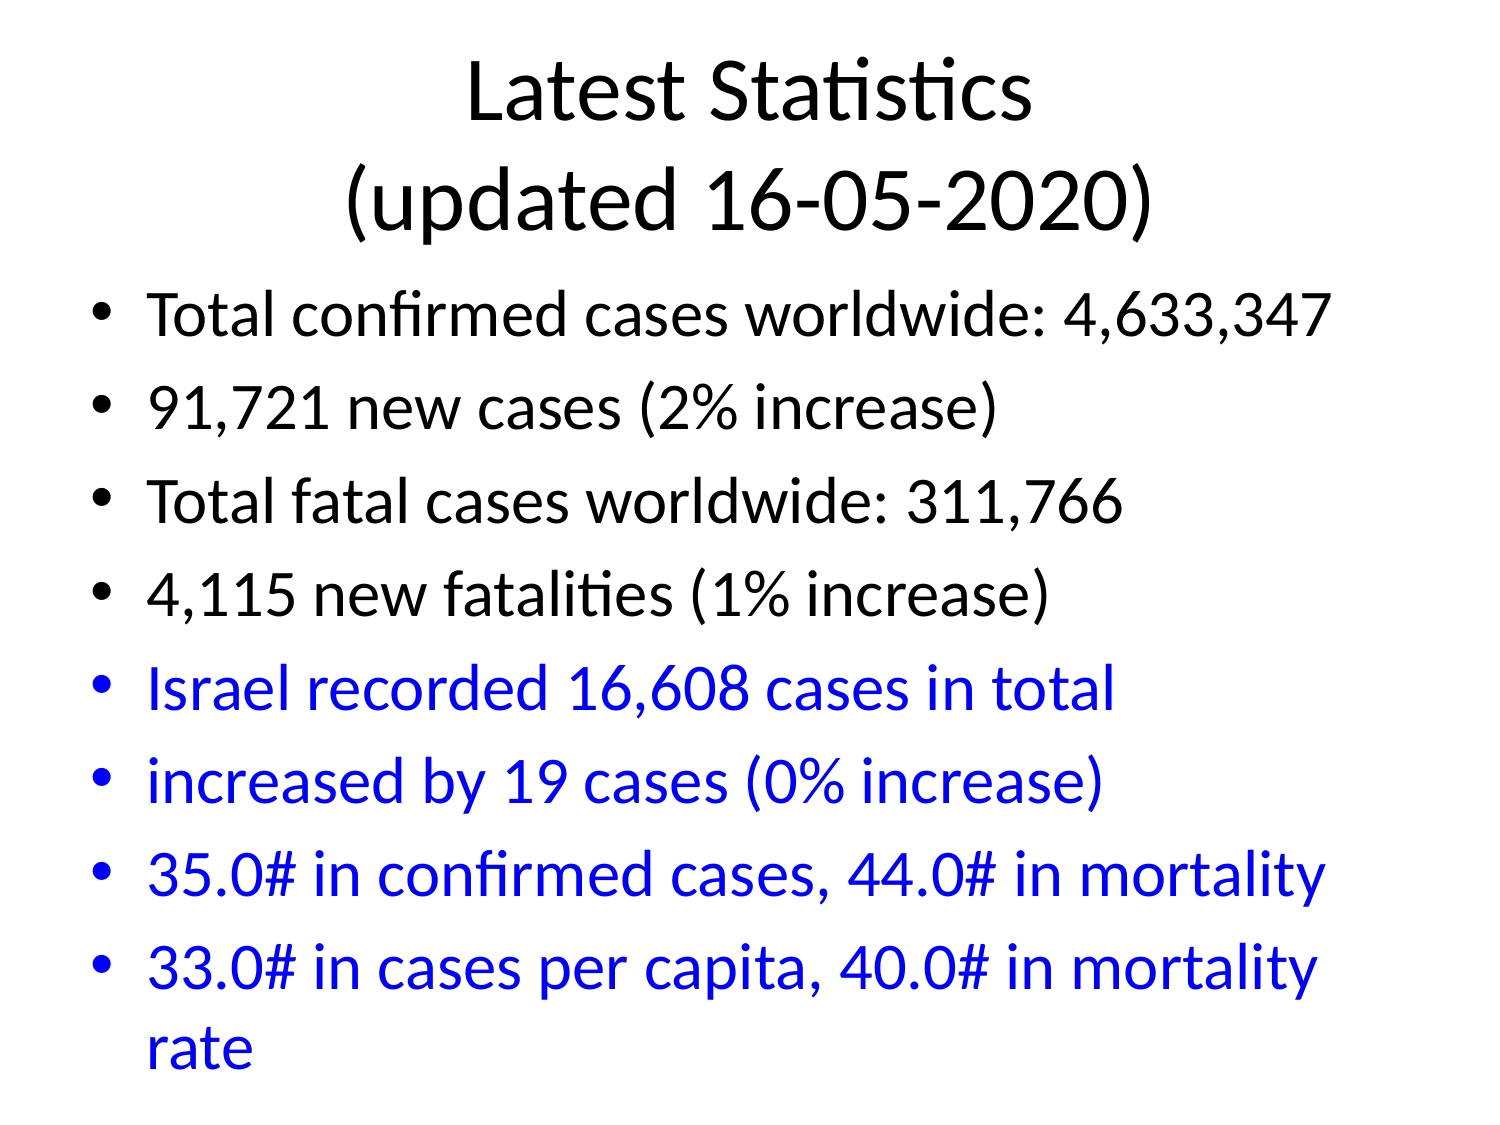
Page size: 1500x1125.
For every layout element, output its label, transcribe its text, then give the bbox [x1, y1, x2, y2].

list Total confirmed cases worldwide: 4,633,347 91,721 new cases (2% increase) Total fatal cases worldwide: 311,766 4,115 new fatalities (1% increase) Israel recorded 16,608 cases in total increased by 19 cases (0% increase) 35.0# in confirmed cases, 44.0# in mortality 33.0# in cases per capita, 40.0# in mortality rate [75, 262, 1425, 1005]
title Latest Statistics (updated 16-05-2020) [75, 45, 1425, 233]
